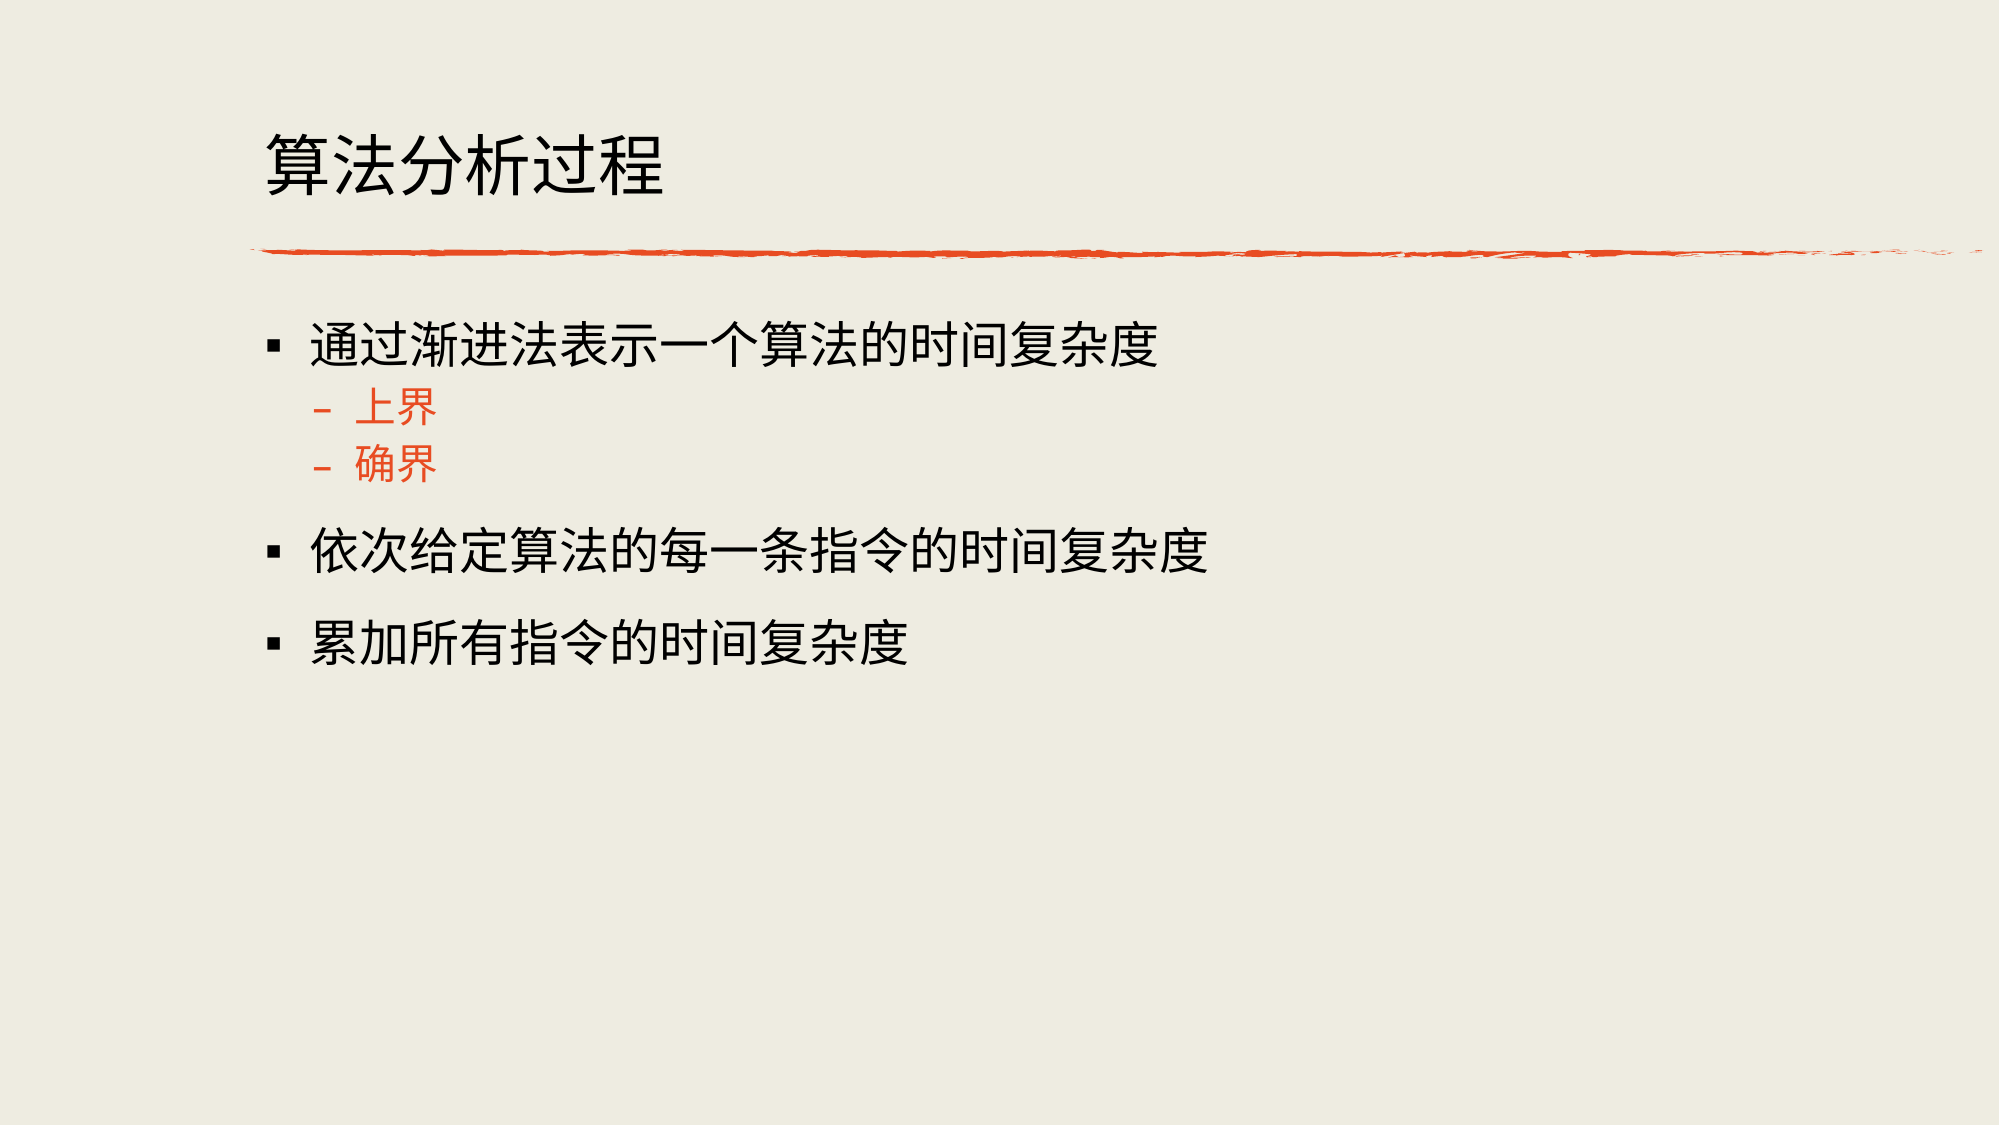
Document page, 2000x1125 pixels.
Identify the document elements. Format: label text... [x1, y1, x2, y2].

title 算法分析过程 [249, 45, 1750, 213]
list 通过渐进法表示一个算法的时间复杂度 上界 确界 依次给定算法的每一条指令的时间复杂度 累加所有指令的时间复杂度 [249, 312, 1750, 1013]
